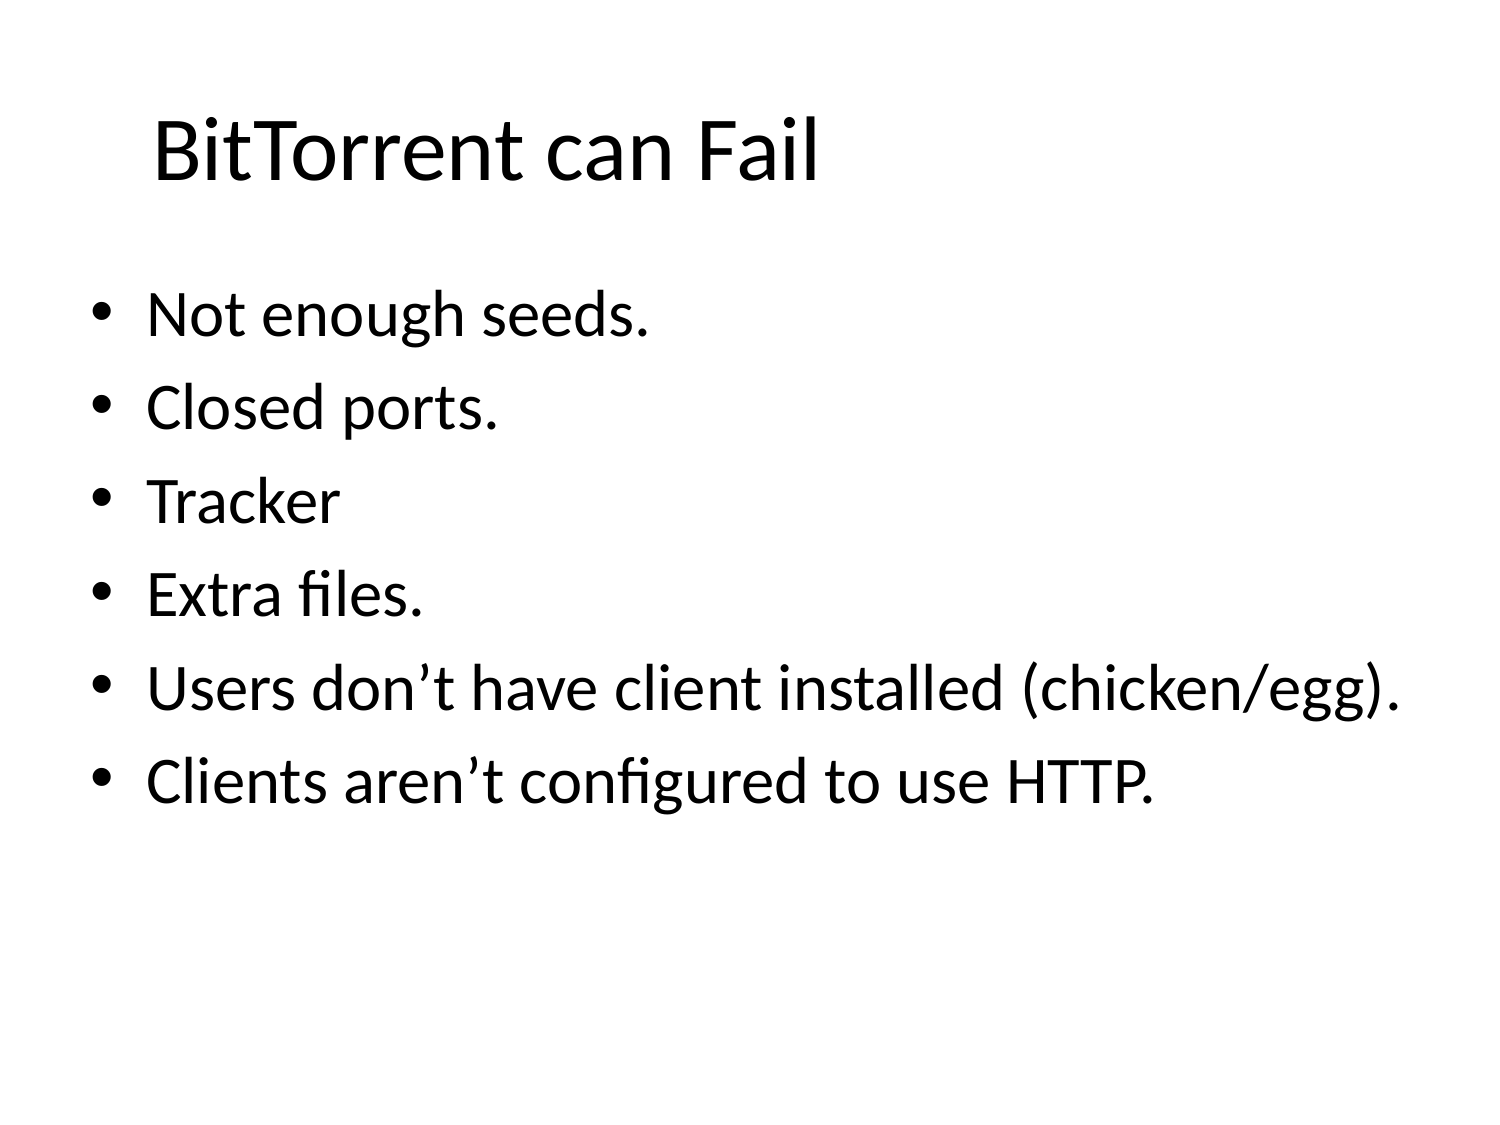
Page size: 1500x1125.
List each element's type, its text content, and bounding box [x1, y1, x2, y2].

title BitTorrent can Fail [0, 50, 1163, 238]
list Not enough seeds. Closed ports. Tracker Extra files. Users don’t have client installed (chicken/egg). Clients aren’t configured to use HTTP. [75, 262, 1425, 1005]
